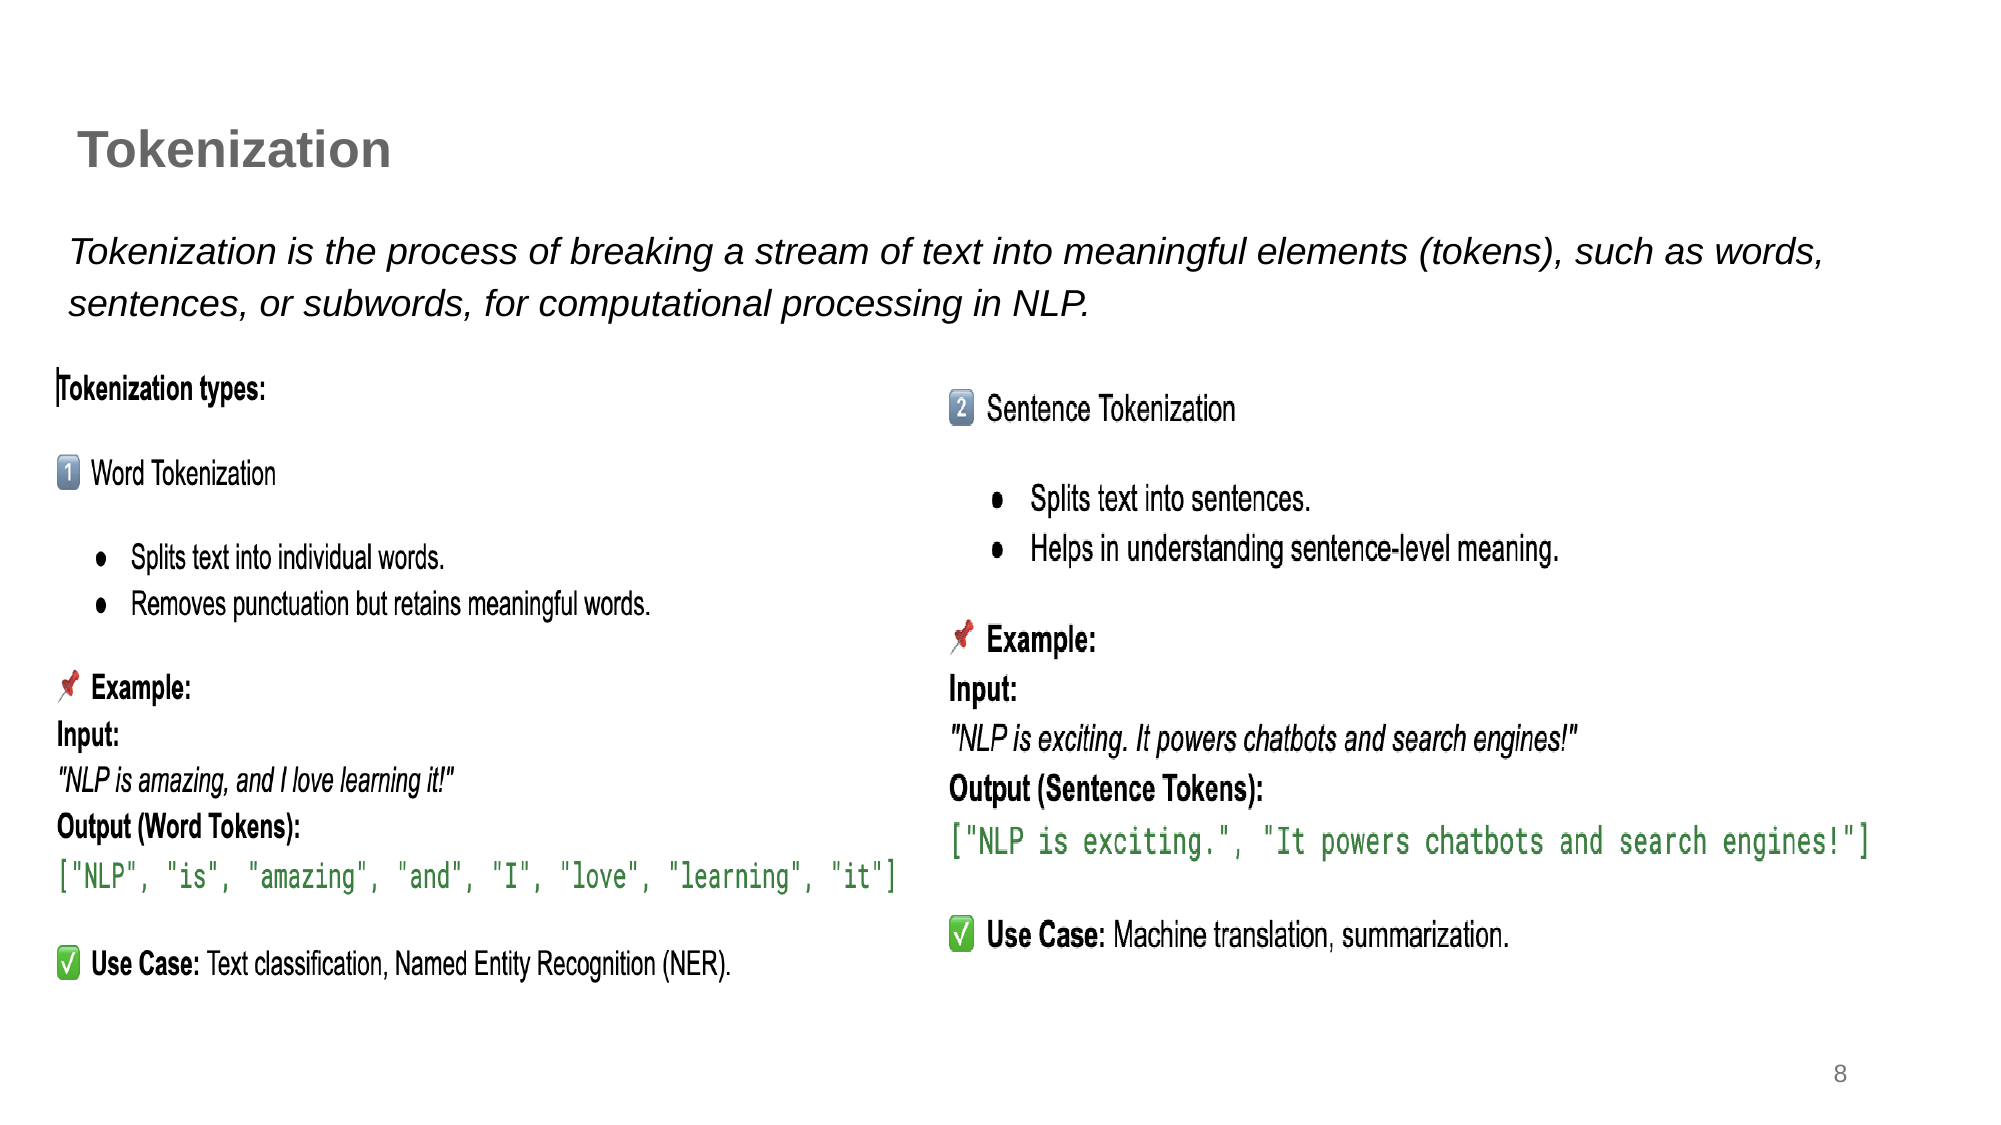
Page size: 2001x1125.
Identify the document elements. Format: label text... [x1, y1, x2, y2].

list Tokenization is the process of breaking a stream of text into meaningful elements (tokens), such as words, sentences, or subwords, for computational processing in NLP. [53, 212, 1914, 927]
picture [931, 364, 1933, 1002]
title Tokenization [62, 33, 1788, 212]
slide_number ‹#› [1412, 1042, 1863, 1103]
picture [44, 354, 904, 1012]
